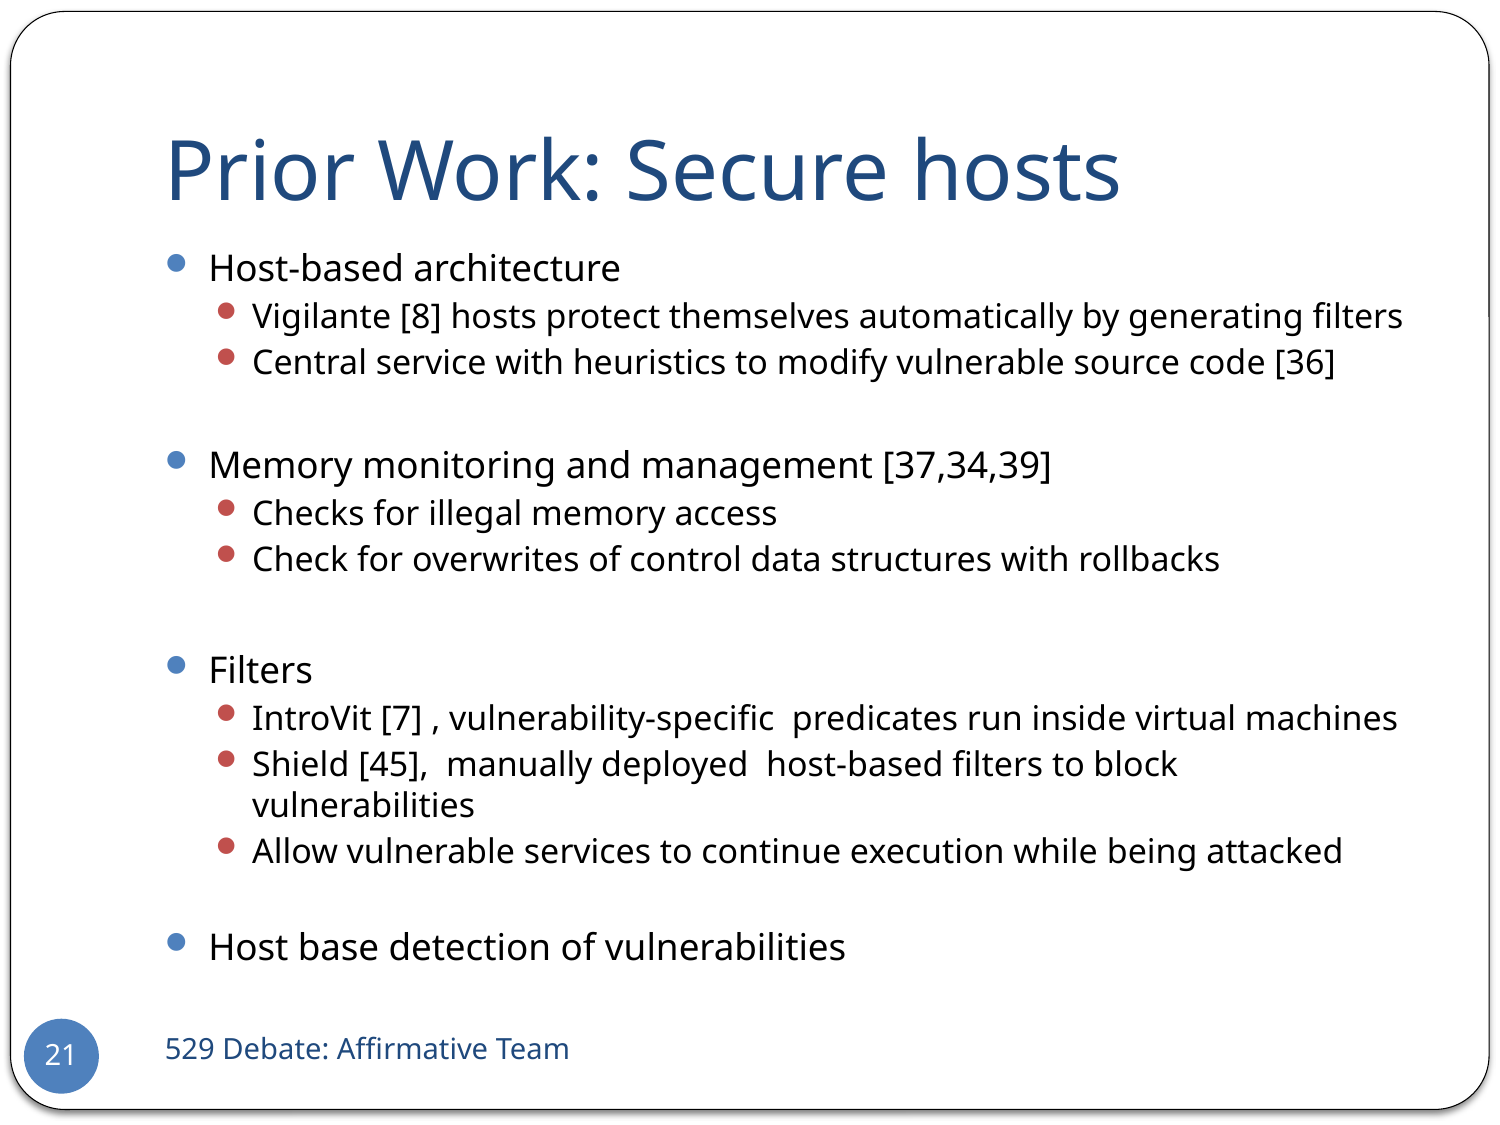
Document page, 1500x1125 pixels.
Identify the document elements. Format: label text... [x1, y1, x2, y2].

footer 529 Debate: Affirmative Team [150, 1012, 800, 1088]
list Host-based architecture Vigilante [8] hosts protect themselves automatically by generating filters Central service with heuristics to modify vulnerable source code [36] Memory monitoring and management [37,34,39] Checks for illegal memory access Check for overwrites of control data structures with rollbacks Filters IntroVit [7] , vulnerability-specific predicates run inside virtual machines Shield [45], manually deployed host-based filters to block vulnerabilities Allow vulnerable services to continue execution while being attacked Host base detection of vulnerabilities [150, 237, 1425, 988]
slide_number 21 [23, 1018, 99, 1094]
title Prior Work: Secure hosts [150, 45, 1425, 233]
